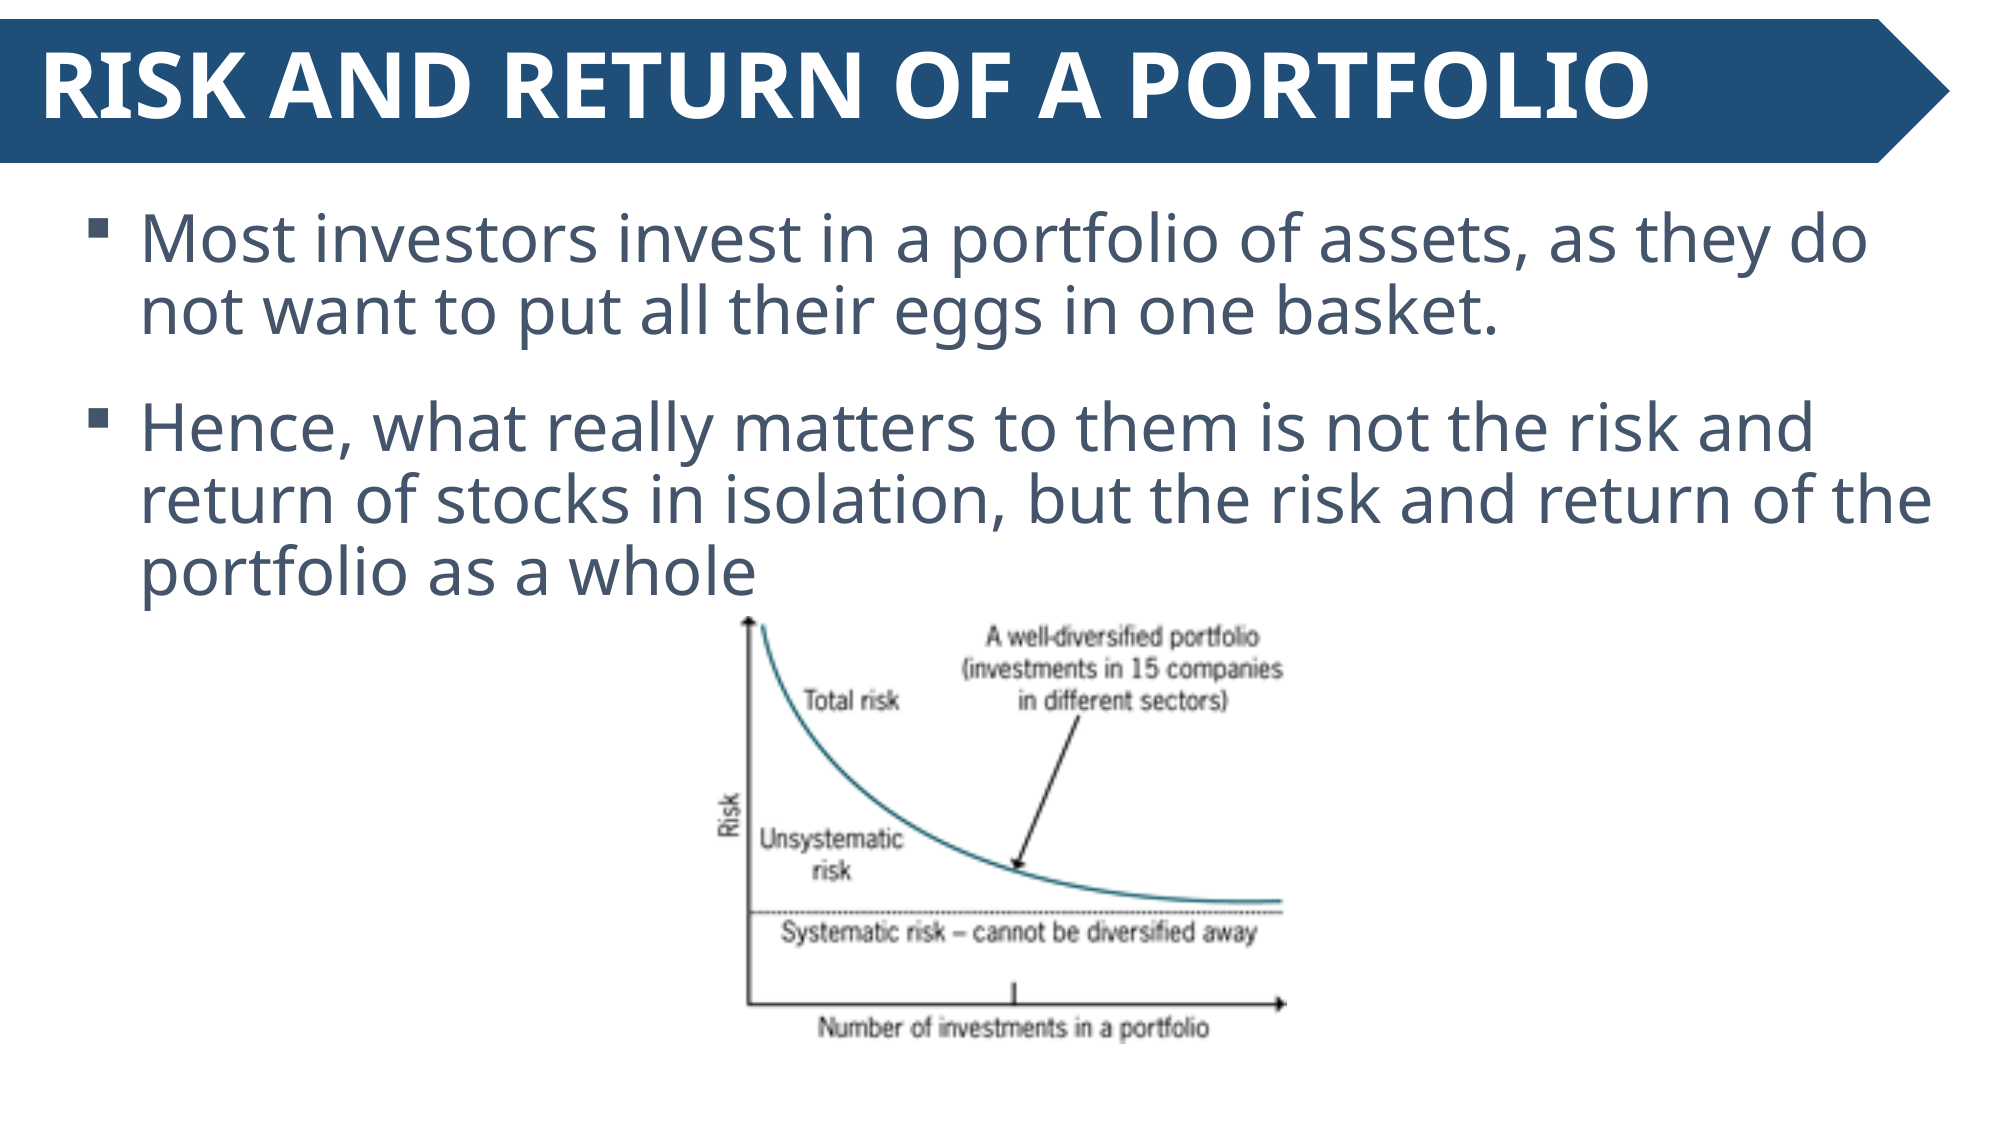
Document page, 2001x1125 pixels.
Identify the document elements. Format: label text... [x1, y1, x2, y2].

list Most investors invest in a portfolio of assets, as they do not want to put all their eggs in one basket. Hence, what really matters to them is not the risk and return of stocks in isolation, but the risk and return of the portfolio as a whole [68, 197, 1955, 1093]
picture [713, 616, 1287, 1044]
title RISK AND RETURN OF A PORTFOLIO [23, 19, 1880, 159]
